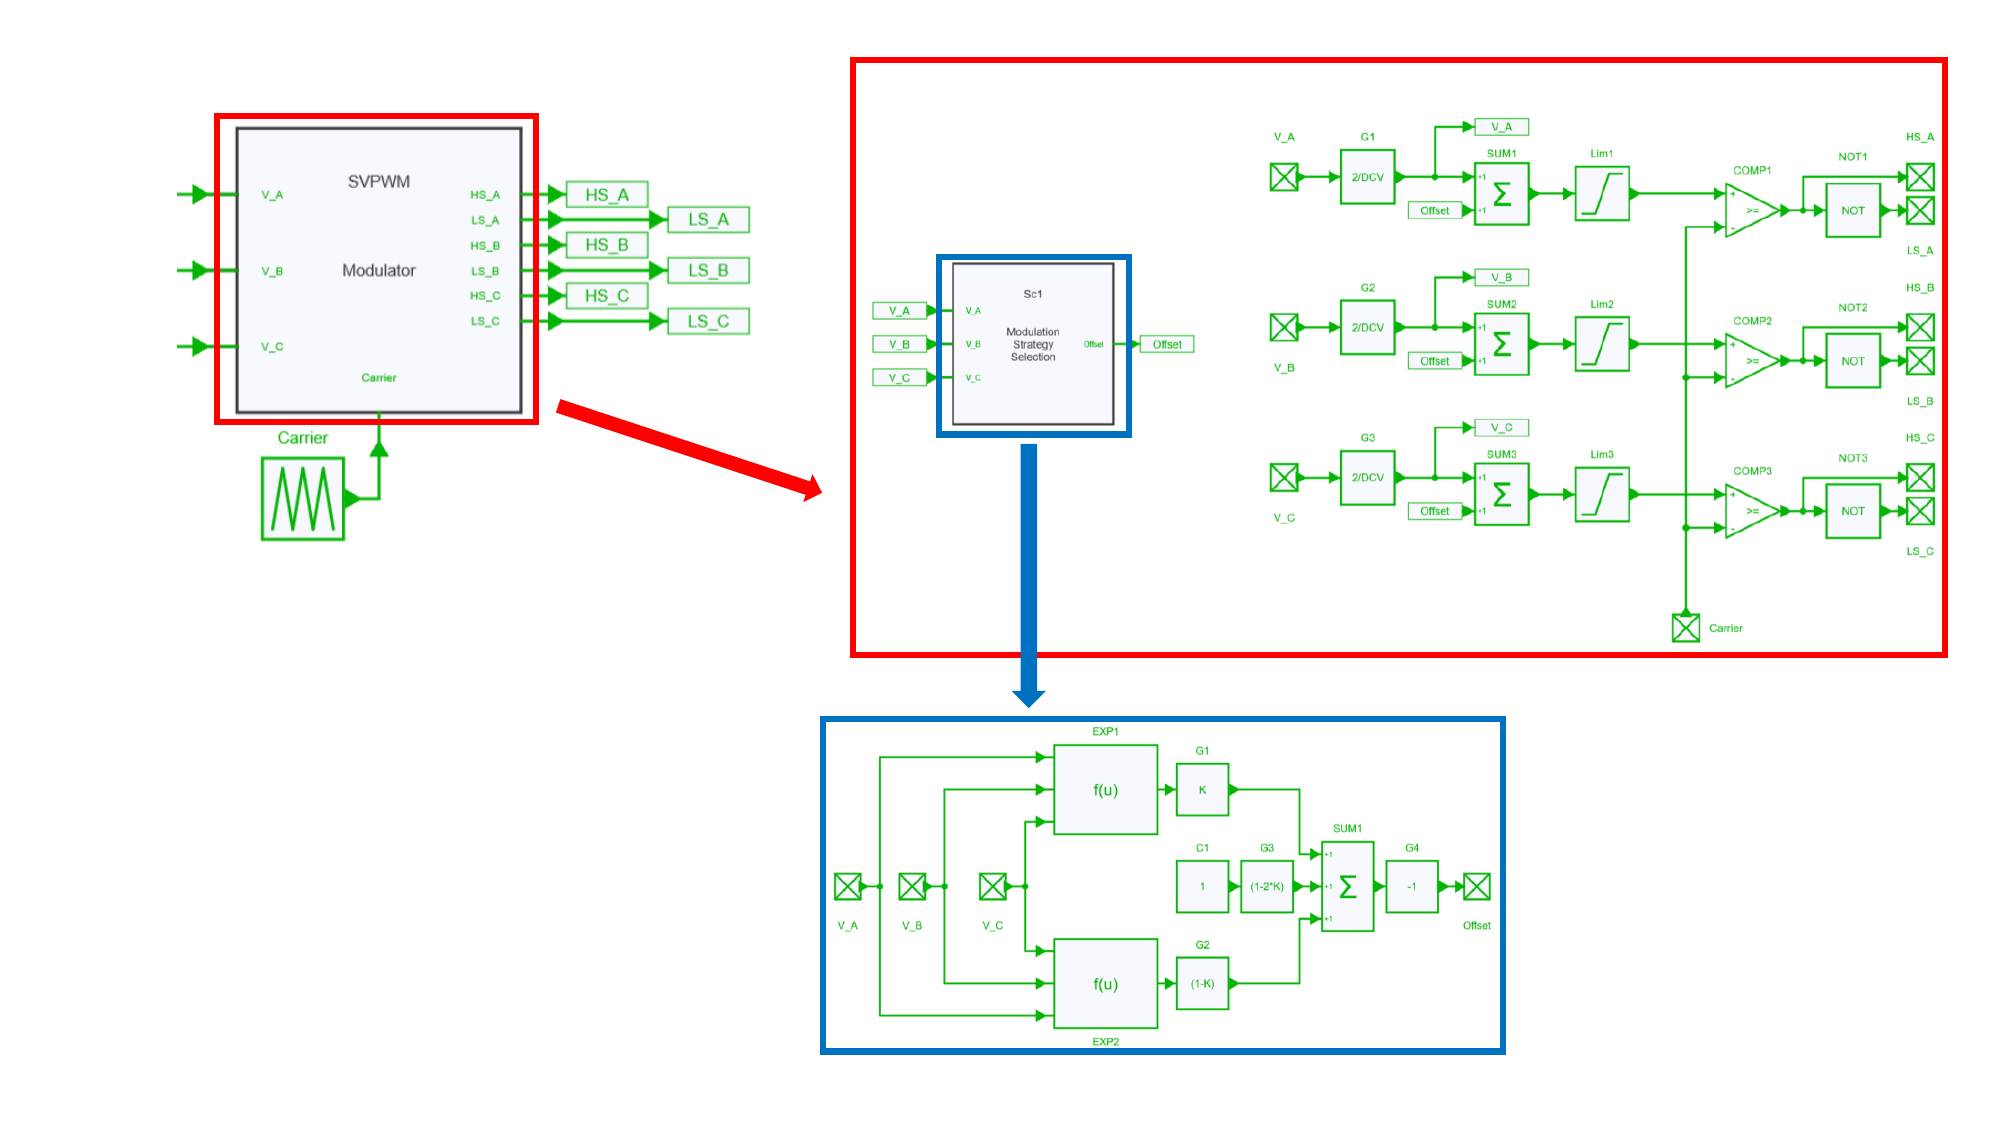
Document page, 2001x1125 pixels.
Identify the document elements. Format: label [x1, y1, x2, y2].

text_box [851, 58, 1947, 656]
picture [866, 86, 1946, 656]
picture [176, 88, 784, 563]
text_box [784, 472, 823, 503]
text_box [1011, 656, 1047, 709]
picture [822, 713, 1504, 1066]
